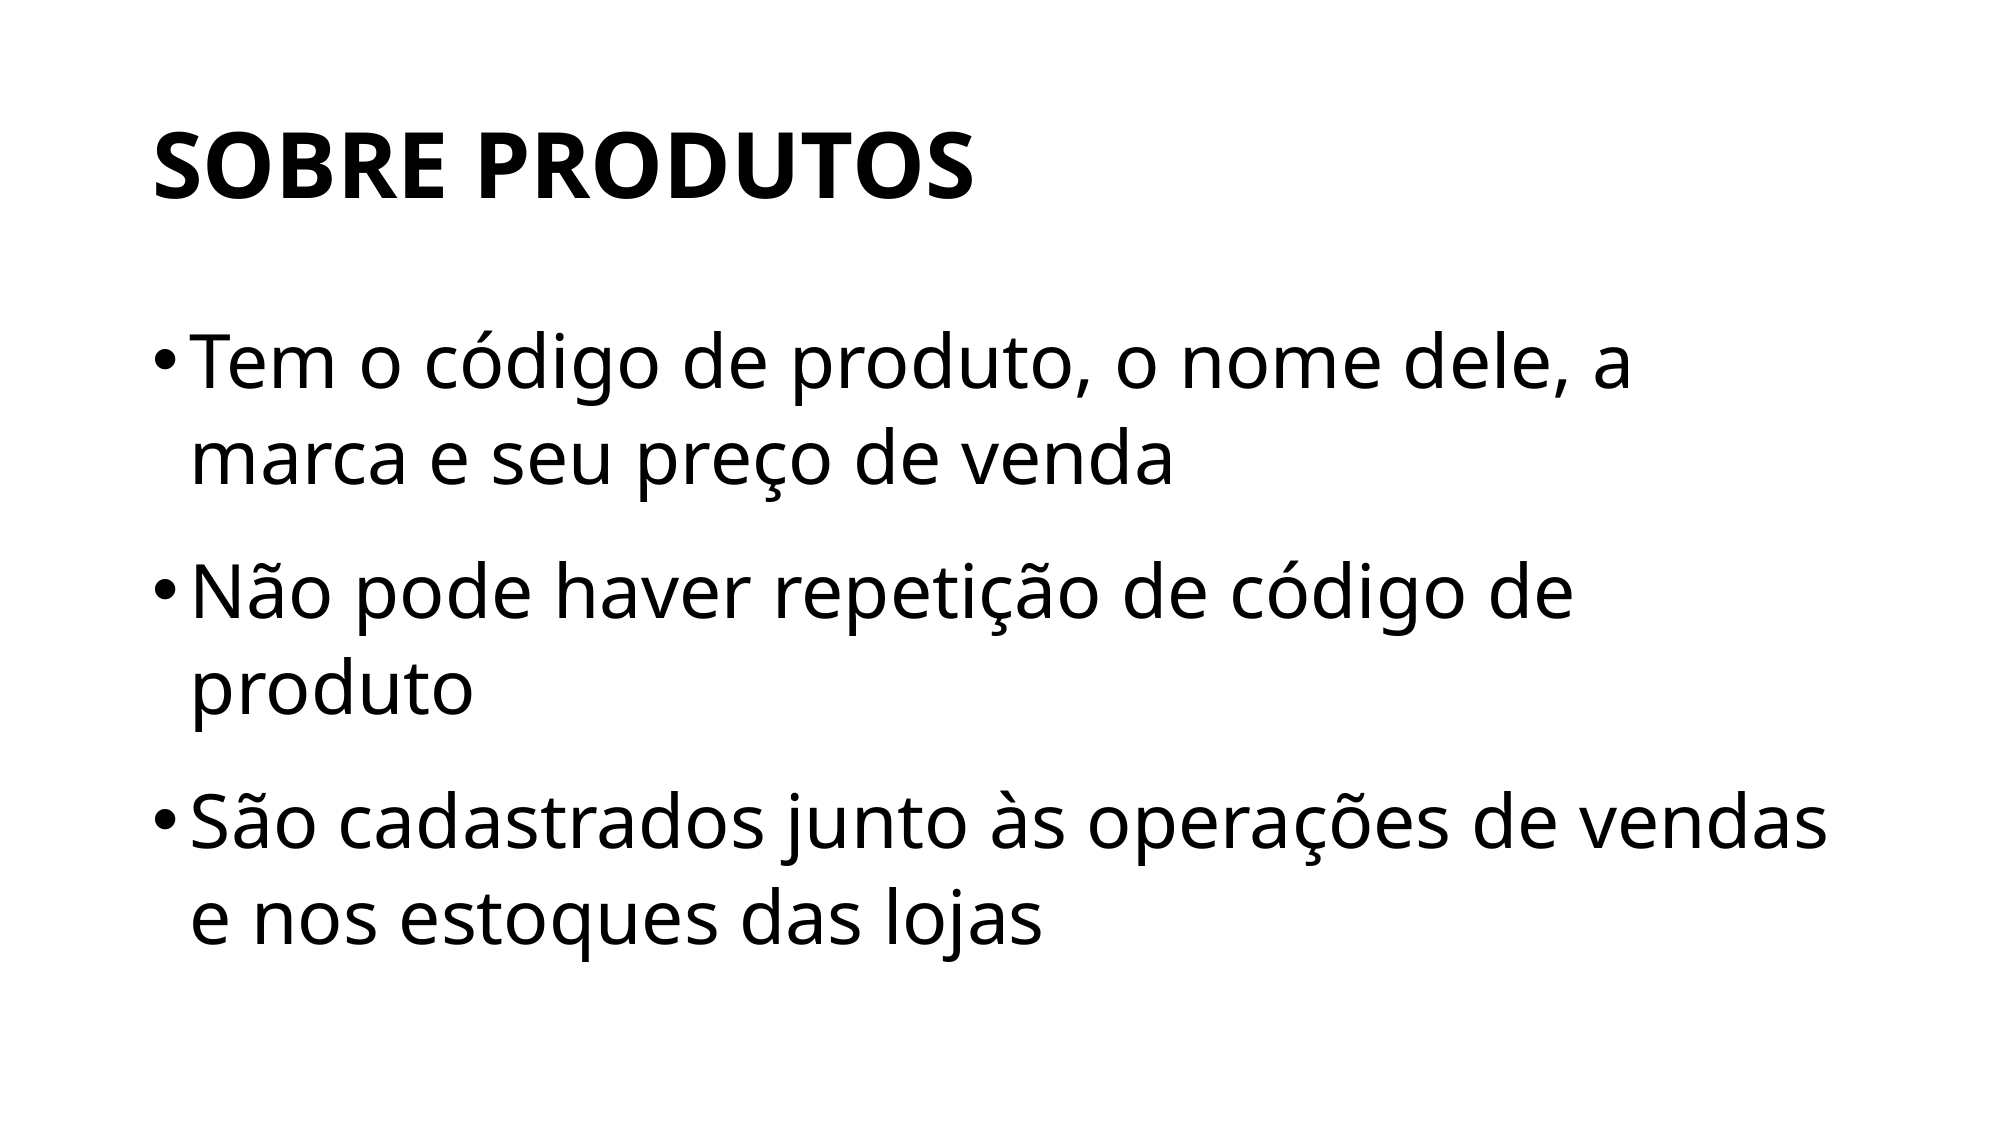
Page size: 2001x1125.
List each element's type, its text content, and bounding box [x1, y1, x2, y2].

title SOBRE PRODUTOS [137, 59, 1863, 278]
list Tem o código de produto, o nome dele, a marca e seu preço de venda Não pode haver repetição de código de produto São cadastrados junto às operações de vendas e nos estoques das lojas [137, 299, 1863, 1014]
